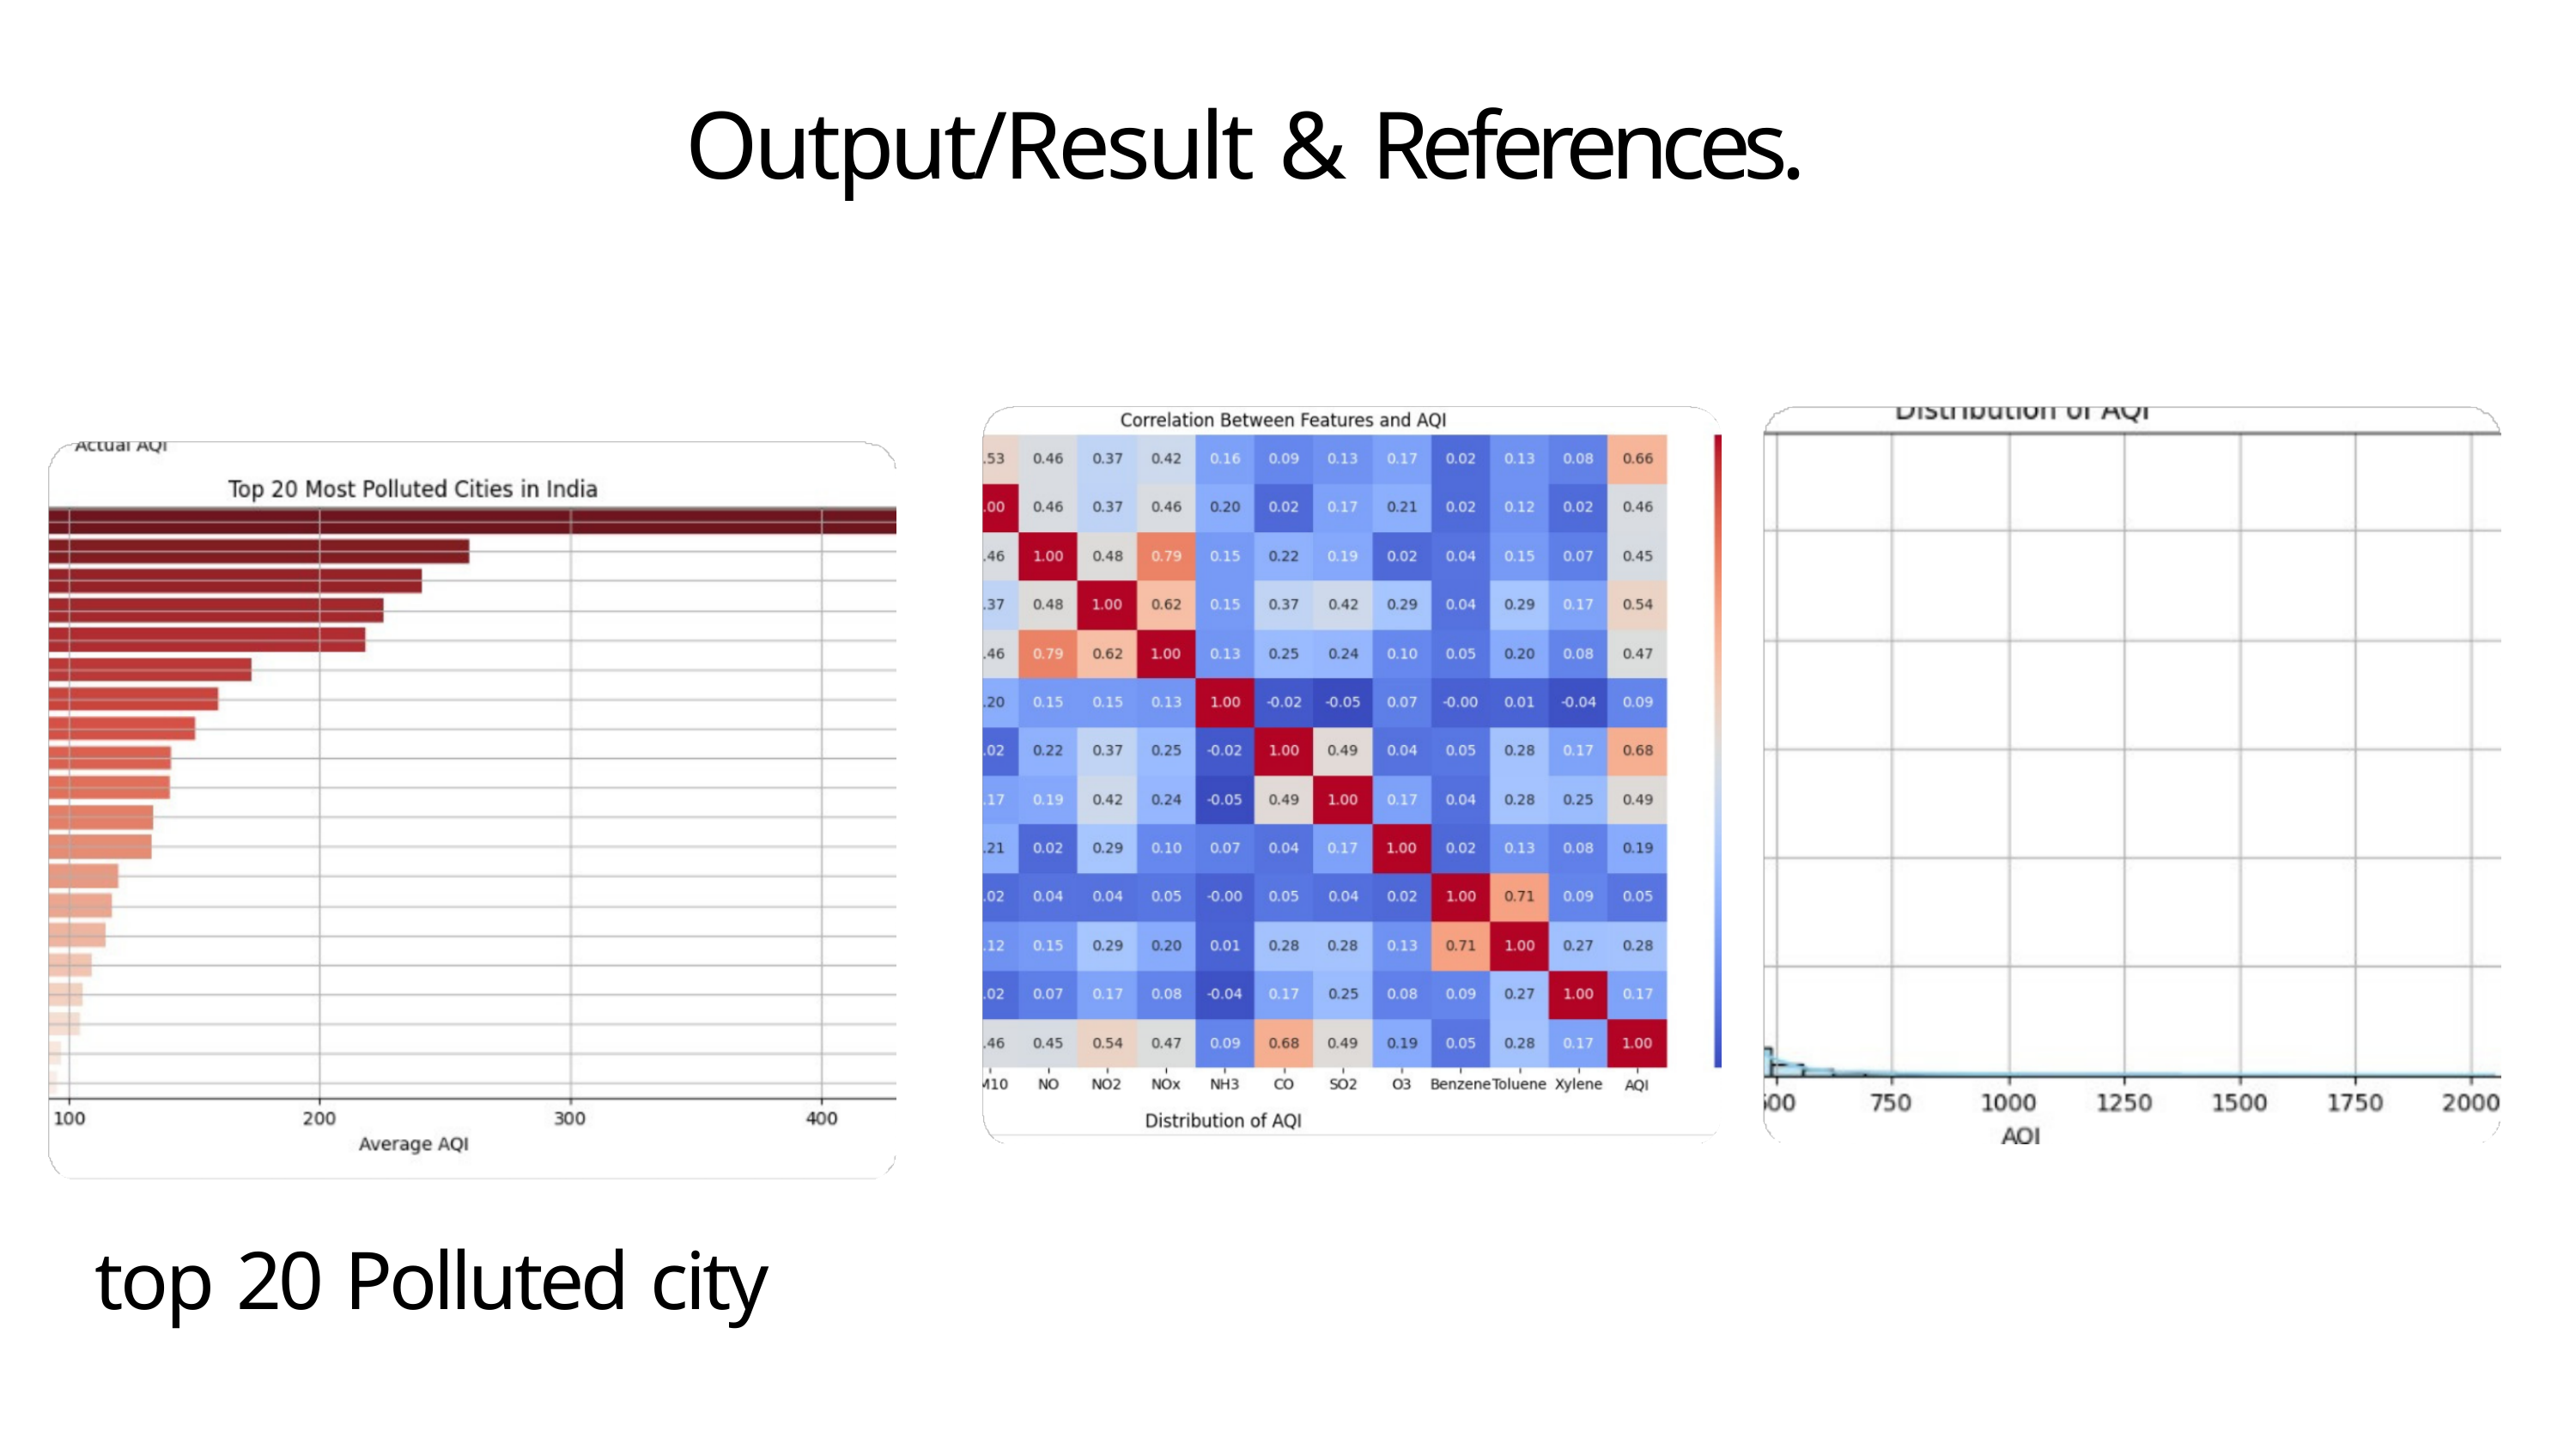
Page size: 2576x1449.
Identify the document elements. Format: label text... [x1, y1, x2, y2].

picture [981, 405, 1722, 1145]
picture [1761, 405, 2501, 1145]
picture [46, 440, 896, 1179]
text_box top 20 Polluted city [93, 1228, 870, 1325]
title Output/Result & References. [137, 84, 1984, 329]
